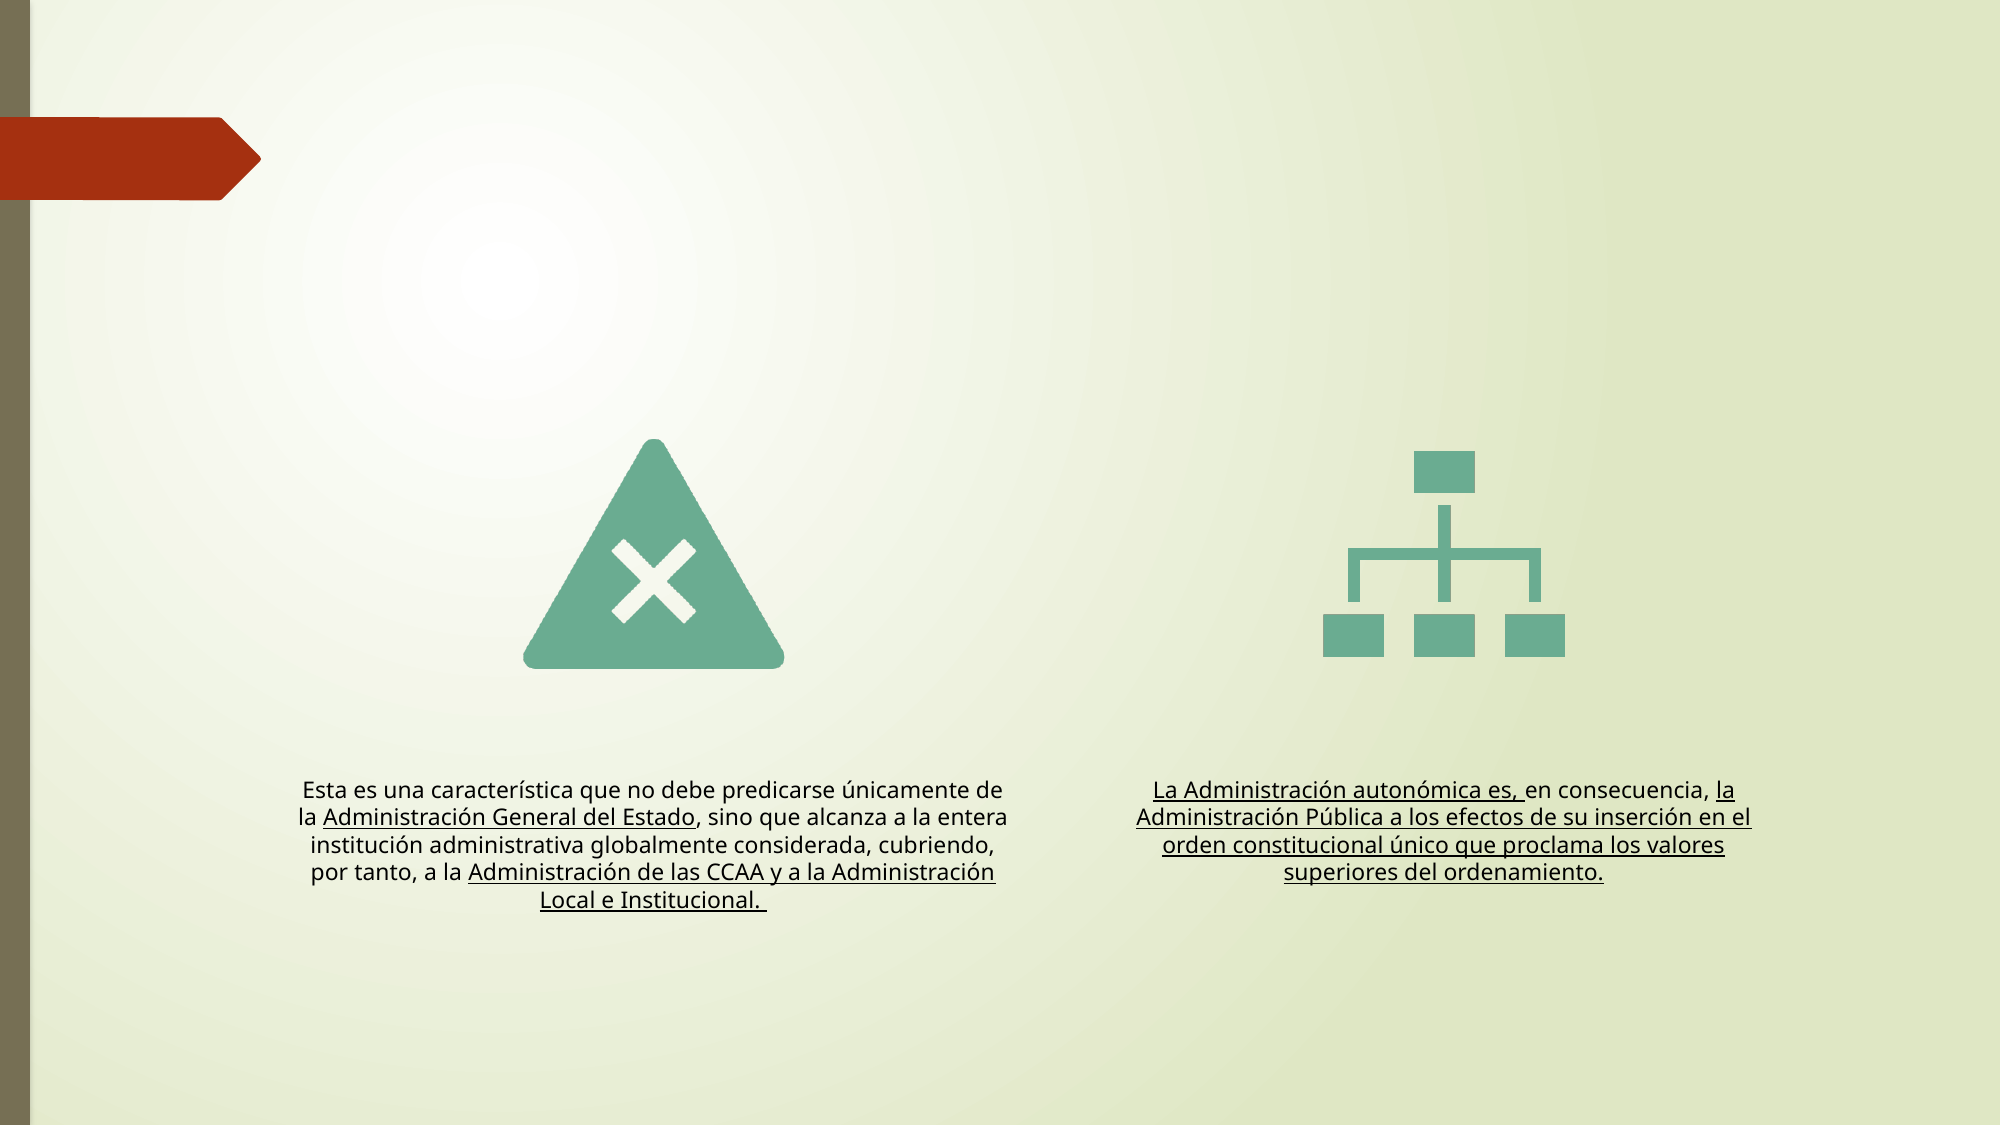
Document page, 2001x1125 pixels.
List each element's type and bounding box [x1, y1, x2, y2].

text_box [31, 0, 2000, 1125]
list [294, 364, 1769, 965]
text_box [0, 200, 31, 1125]
text_box [0, 117, 262, 201]
text_box [0, 0, 31, 117]
